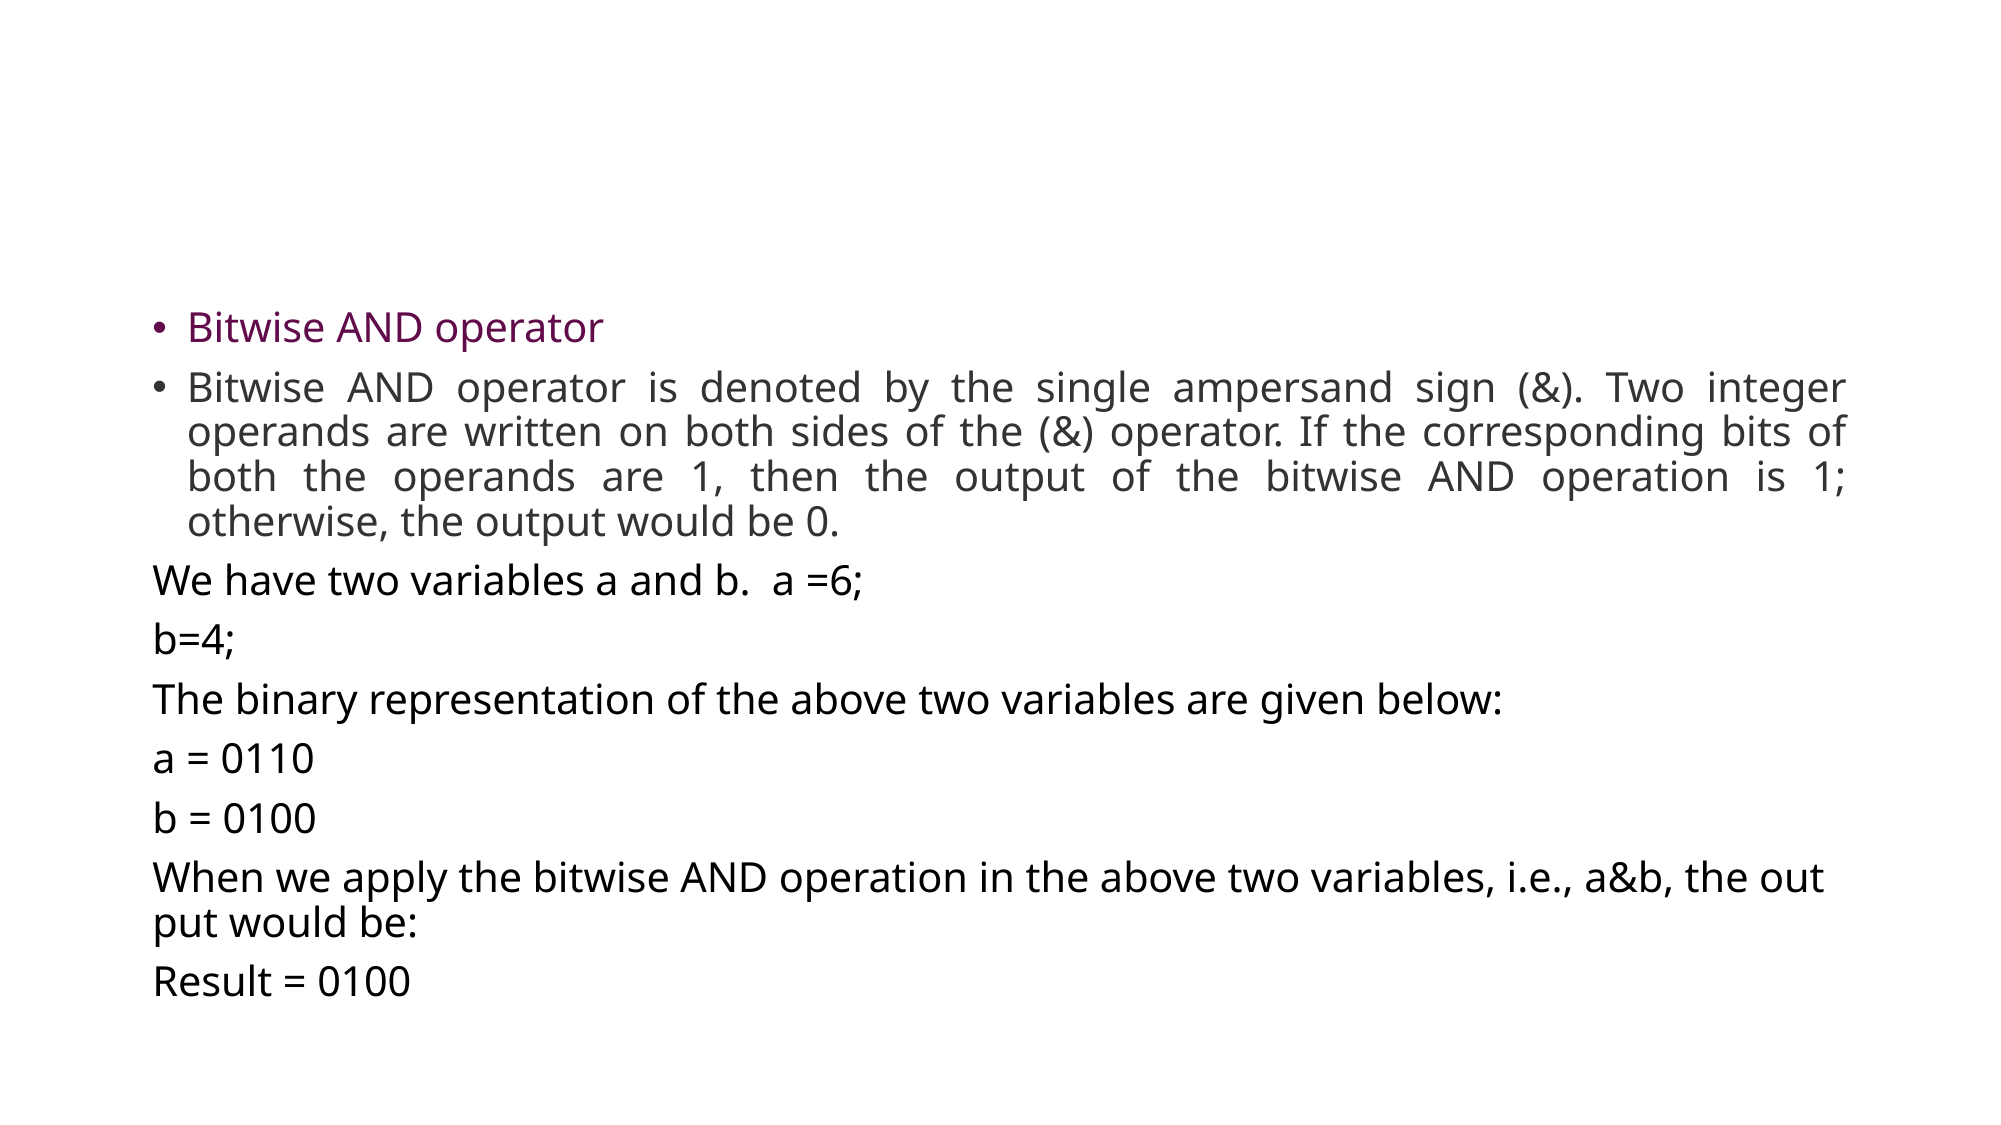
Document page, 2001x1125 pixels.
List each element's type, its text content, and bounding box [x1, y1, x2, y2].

list Bitwise AND operator Bitwise AND operator is denoted by the single ampersand sign (&). Two integer operands are written on both sides of the (&) operator. If the corresponding bits of both the operands are 1, then the output of the bitwise AND operation is 1; otherwise, the output would be 0. We have two variables a and b. a =6; b=4; The binary representation of the above two variables are given below: a = 0110 b = 0100 When we apply the bitwise AND operation in the above two variables, i.e., a&b, the output would be: Result = 0100 [137, 299, 1863, 1014]
